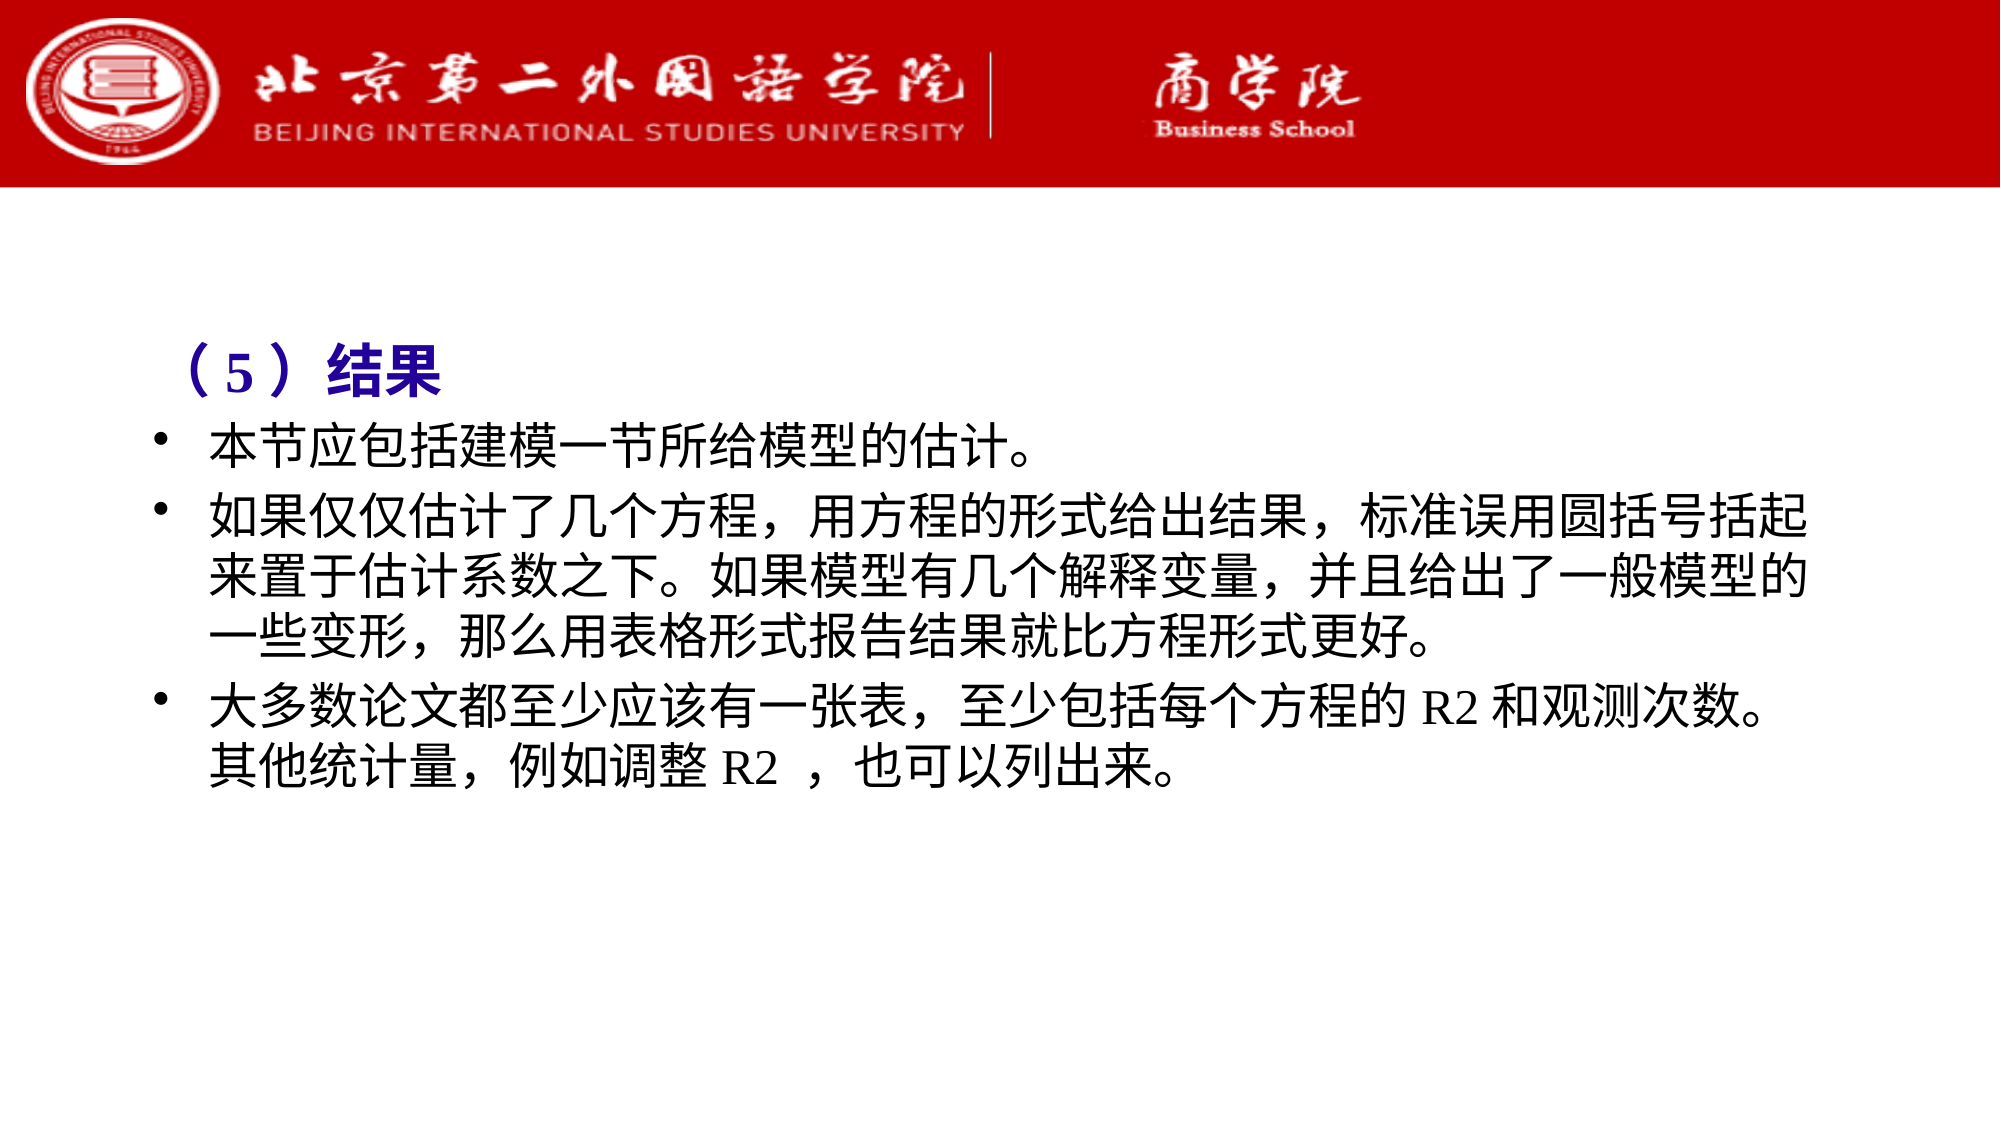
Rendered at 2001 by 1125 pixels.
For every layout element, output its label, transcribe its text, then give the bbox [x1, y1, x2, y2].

picture [26, 18, 1693, 165]
list （5）结果 本节应包括建模一节所给模型的估计。 如果仅仅估计了几个方程，用方程的形式给出结果，标准误用圆括号括起来置于估计系数之下。如果模型有几个解释变量，并且给出了一般模型的一些变形，那么用表格形式报告结果就比方程形式更好。 大多数论文都至少应该有一张表，至少包括每个方程的R2和观测次数。其他统计量，例如调整R2 ，也可以列出来。 [137, 326, 1851, 858]
